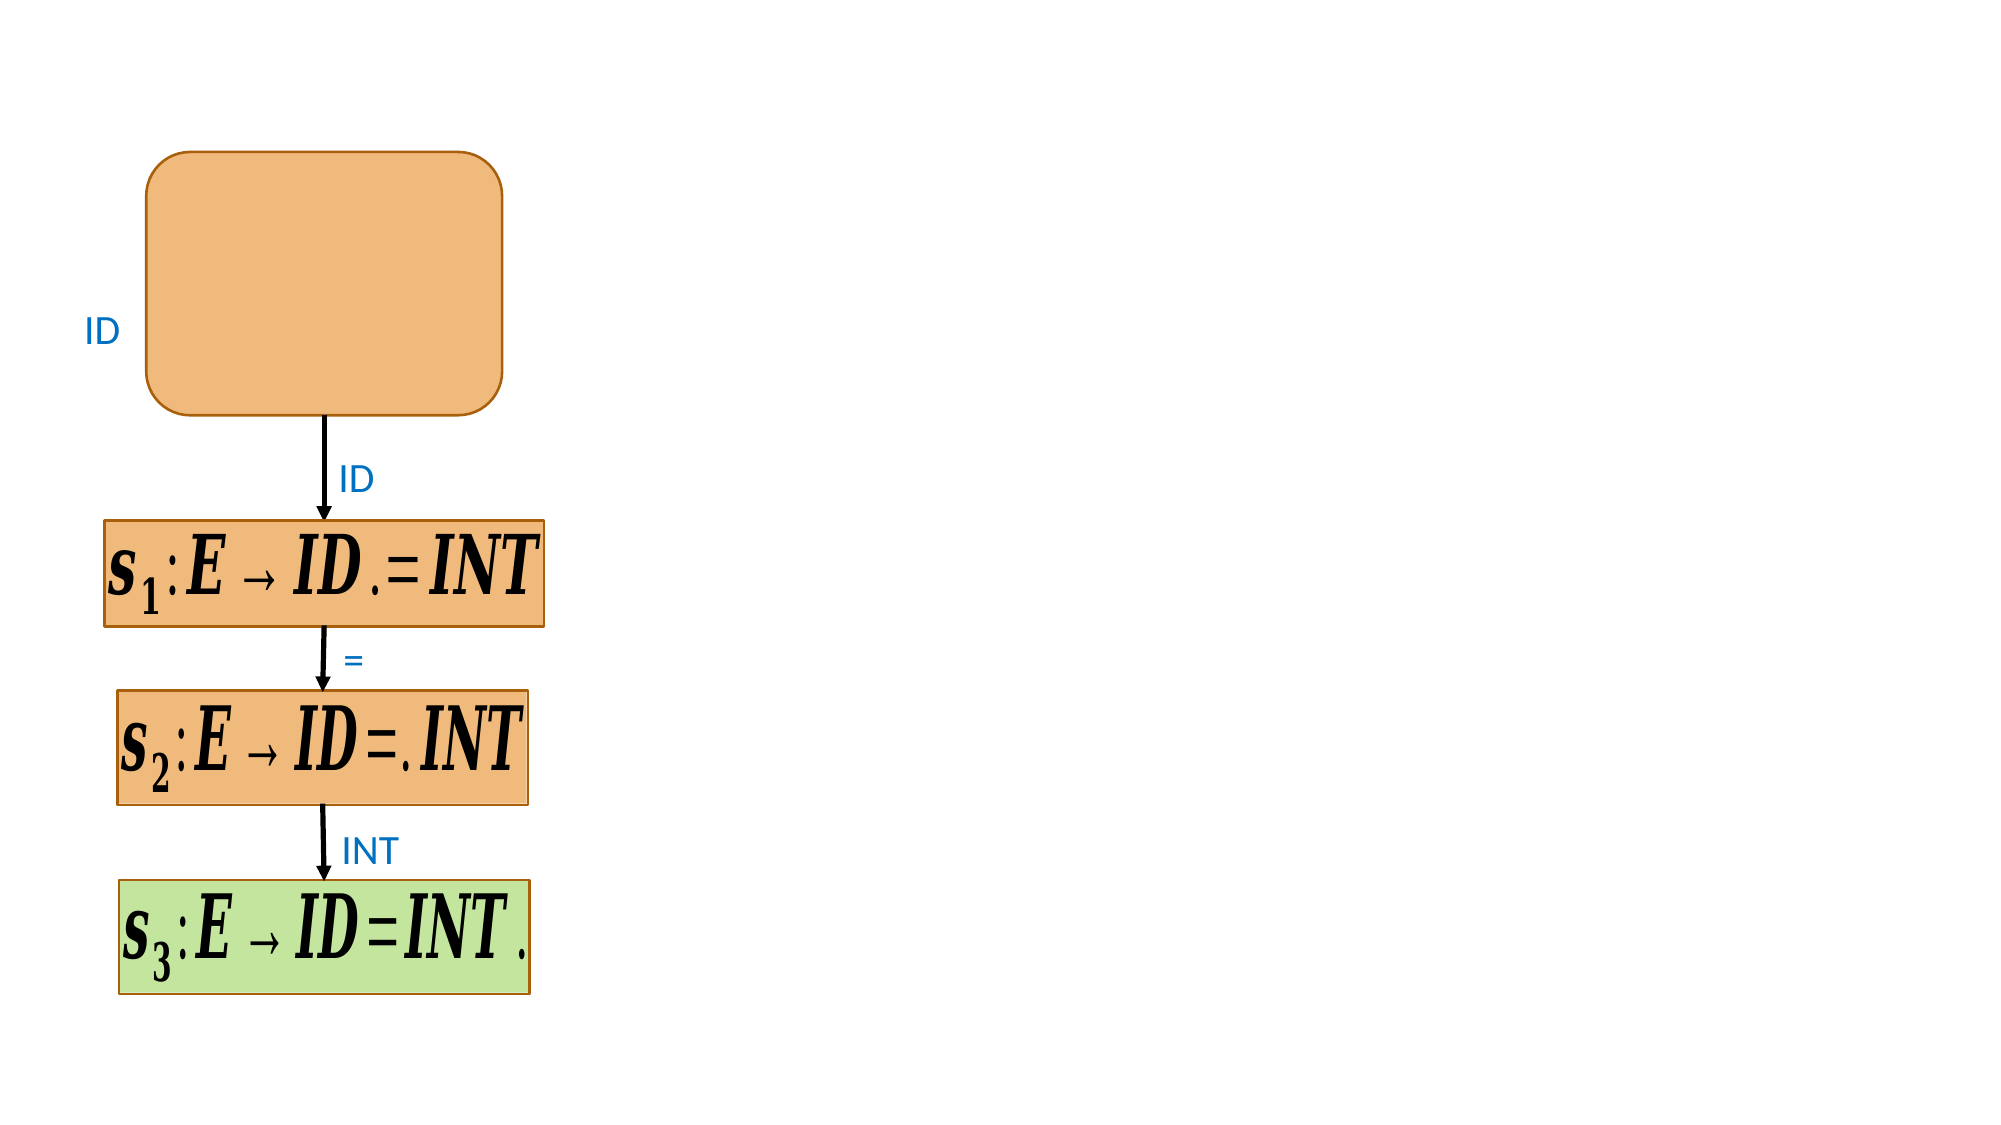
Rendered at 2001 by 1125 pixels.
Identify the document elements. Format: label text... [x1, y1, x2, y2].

text_box [318, 692, 335, 702]
text_box INT [334, 815, 416, 881]
text_box = [332, 625, 405, 690]
text_box ID [334, 443, 400, 509]
text_box ID [69, 295, 146, 361]
text_box [319, 800, 334, 804]
text_box [319, 621, 334, 625]
text_box [319, 522, 335, 531]
